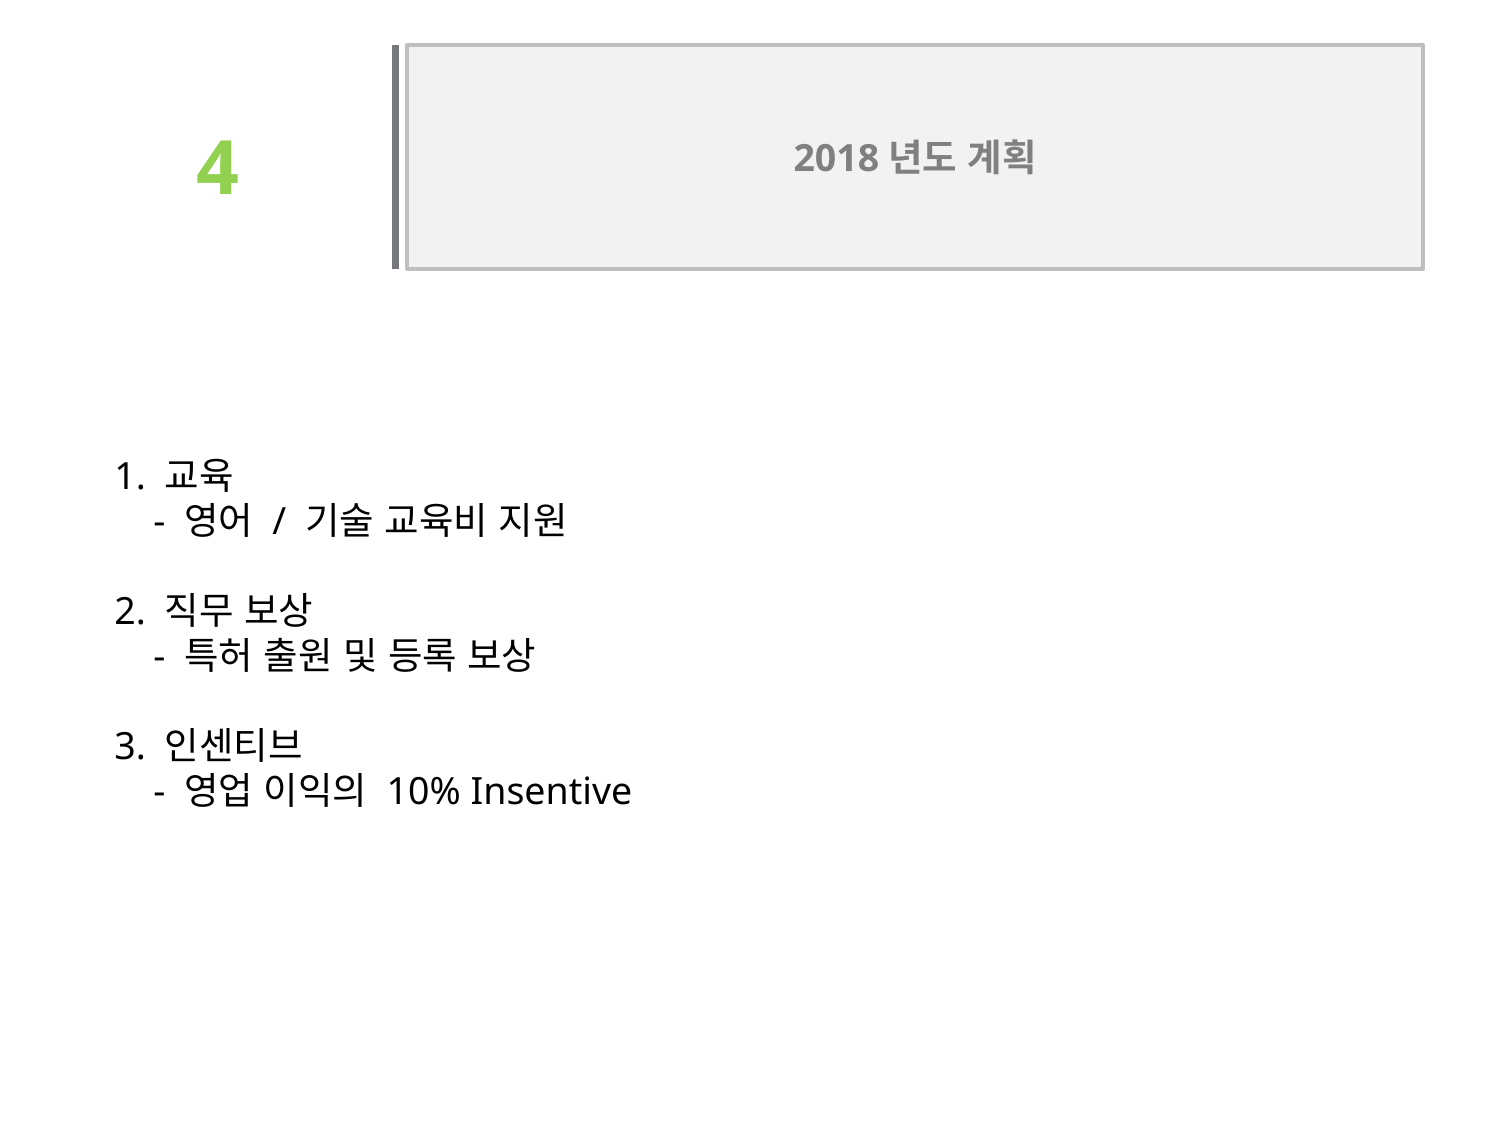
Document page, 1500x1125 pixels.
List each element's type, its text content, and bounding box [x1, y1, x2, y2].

title 4 [75, 44, 361, 268]
text_box 1. 교육 - 영어 / 기술 교육비 지원 2. 직무 보상 - 특허 출원 및 등록 보상 3. 인센티브 - 영업 이익의 10% Insentive [99, 444, 658, 865]
text_box 2018년도 계획 [405, 43, 1425, 271]
